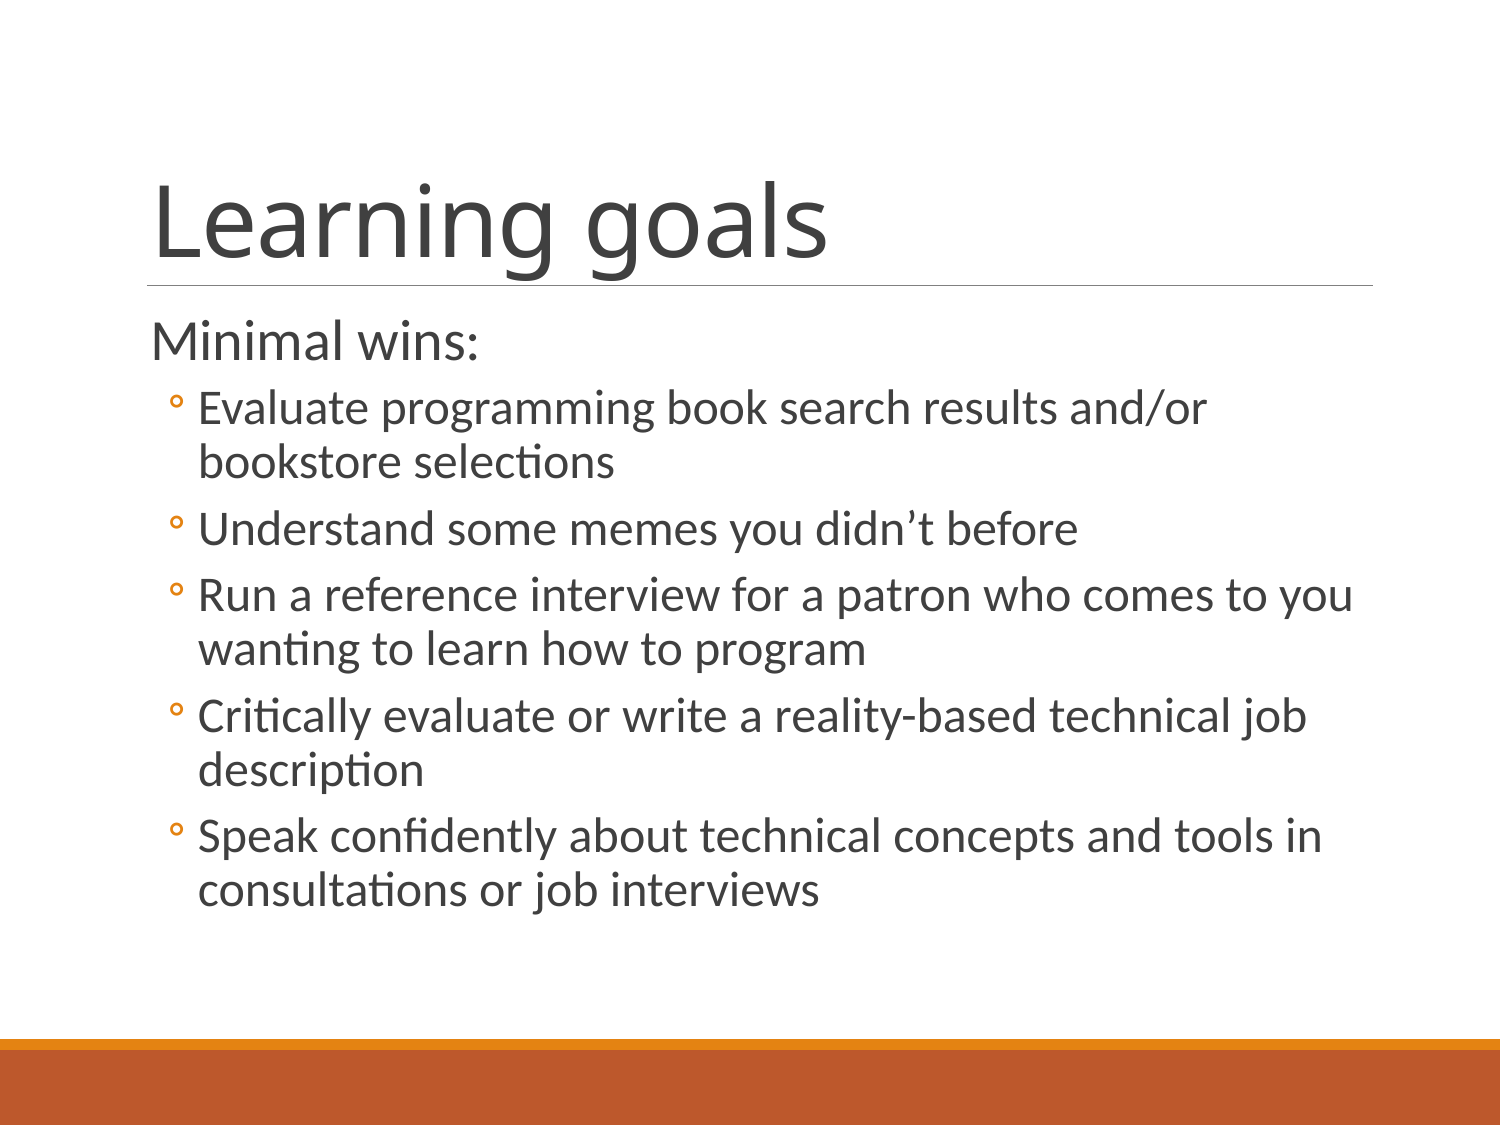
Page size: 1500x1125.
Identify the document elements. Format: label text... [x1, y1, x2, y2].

list Minimal wins: Evaluate programming book search results and/or bookstore selections Understand some memes you didn’t before Run a reference interview for a patron who comes to you wanting to learn how to program Critically evaluate or write a reality-based technical job description Speak confidently about technical concepts and tools in consultations or job interviews [135, 302, 1373, 963]
title Learning goals [135, 47, 1373, 285]
